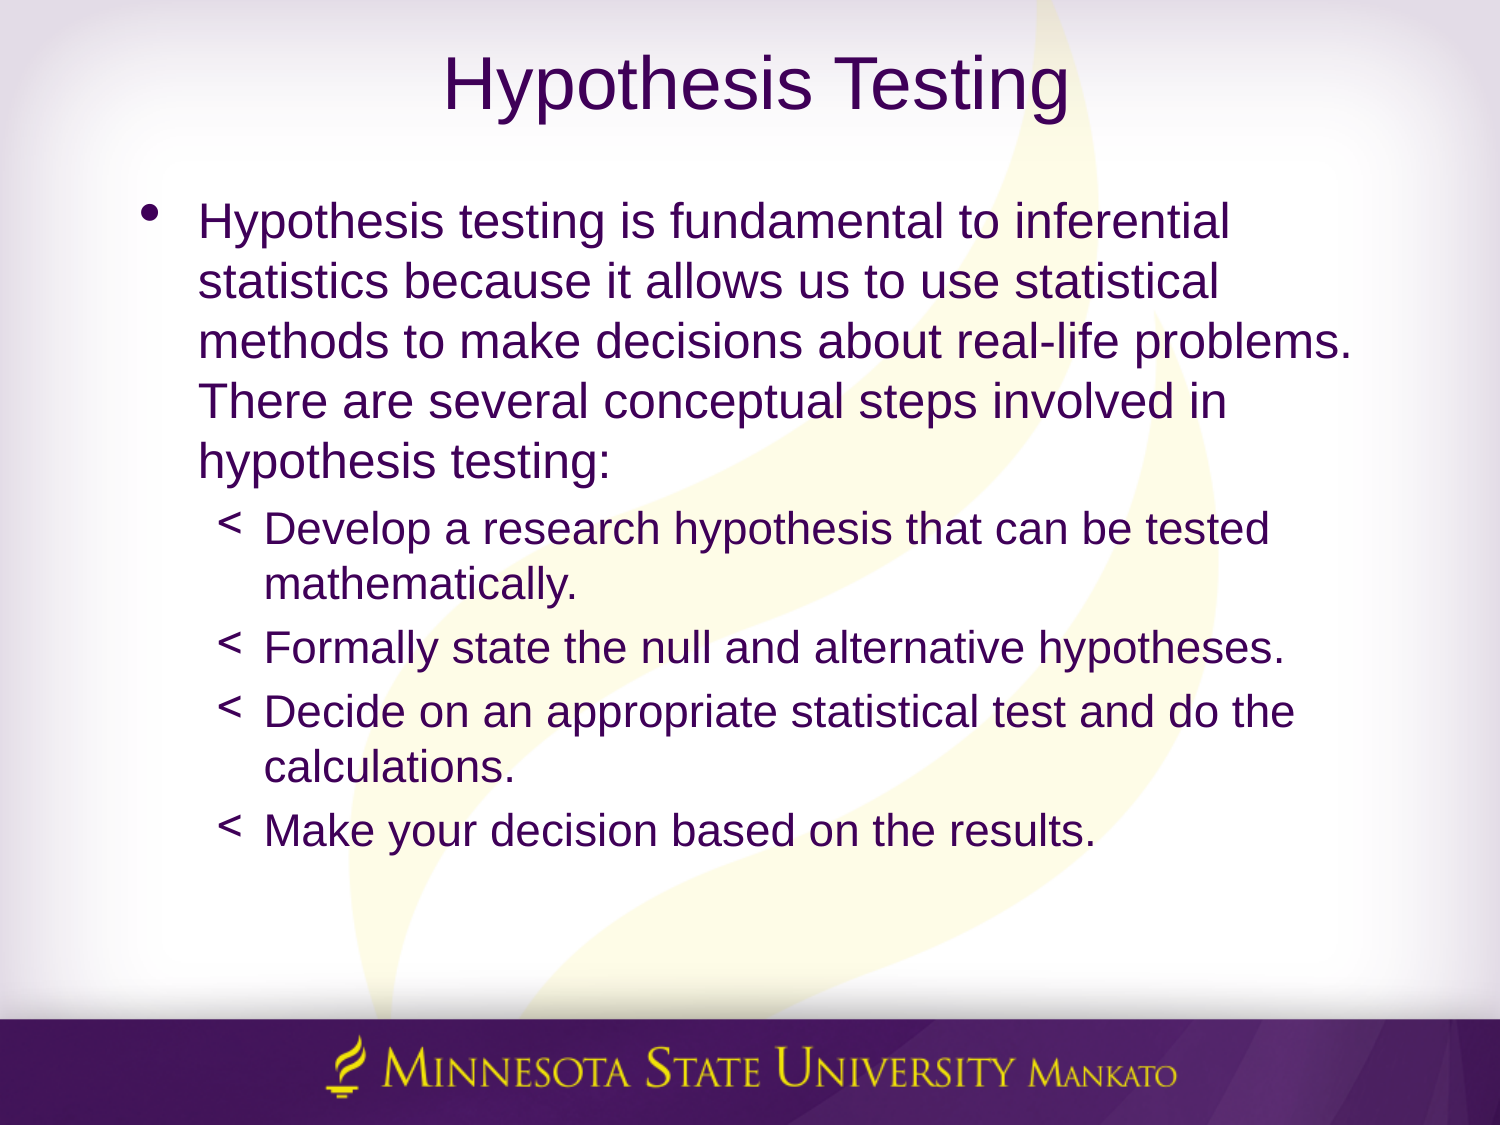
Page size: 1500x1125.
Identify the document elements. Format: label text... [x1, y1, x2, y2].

picture [0, 0, 1500, 1125]
list Hypothesis testing is fundamental to inferential statistics because it allows us to use statistical methods to make decisions about real-life problems. There are several conceptual steps involved in hypothesis testing: Develop a research hypothesis that can be tested mathematically. Formally state the null and alternative hypotheses. Decide on an appropriate statistical test and do the calculations. Make your decision based on the results. [126, 181, 1388, 1019]
title Hypothesis Testing [126, 68, 1388, 181]
